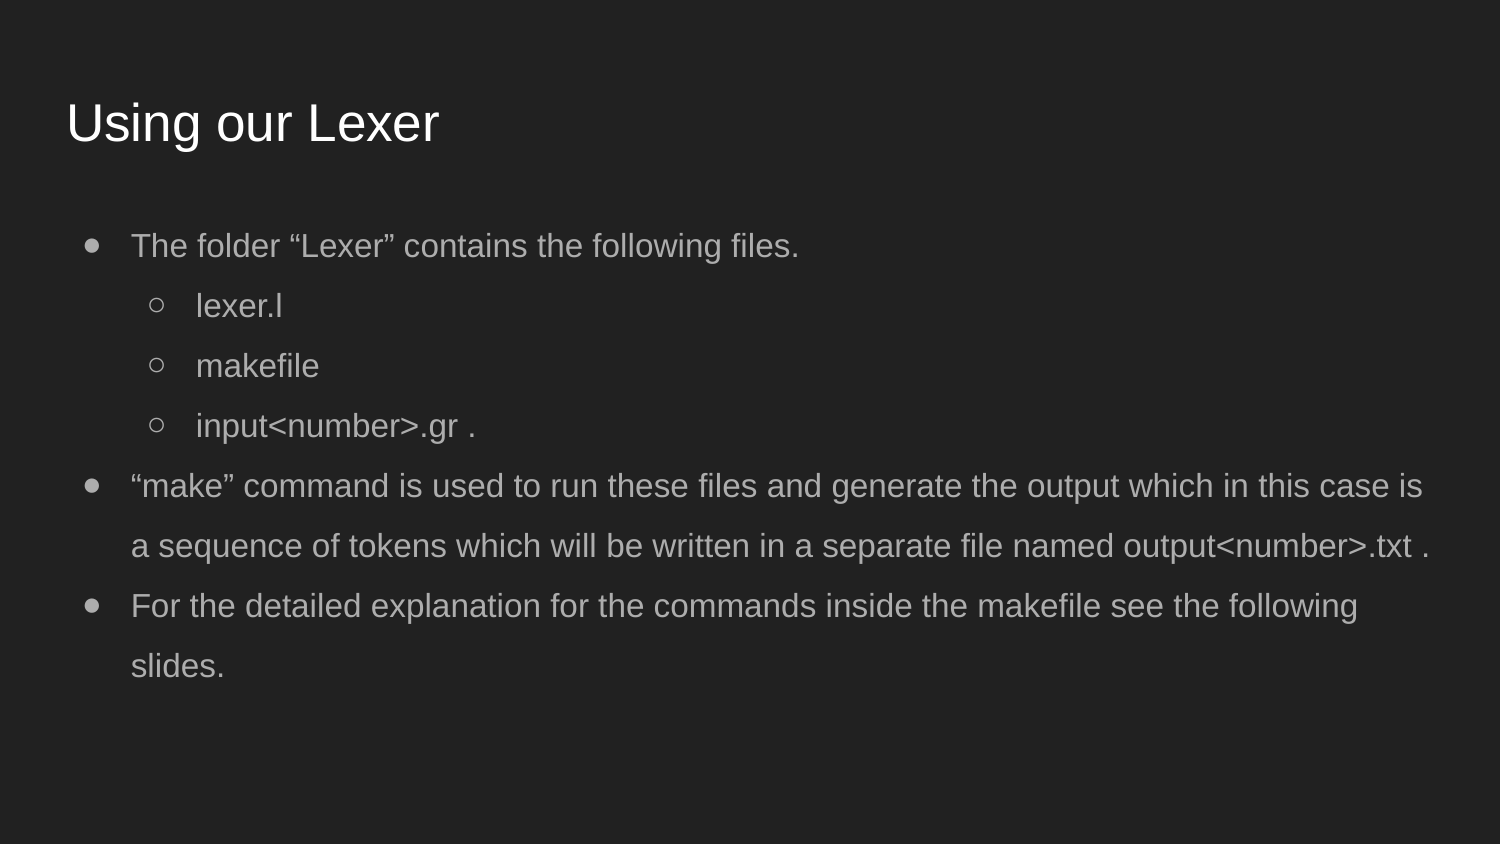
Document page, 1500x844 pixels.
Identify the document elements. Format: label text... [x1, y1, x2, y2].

list The folder “Lexer” contains the following files. lexer.l makefile input<number>.gr . “make” command is used to run these files and generate the output which in this case is a sequence of tokens which will be written in a separate file named output<number>.txt . For the detailed explanation for the commands inside the makefile see the following slides. [51, 189, 1449, 750]
title Using our Lexer [51, 72, 1449, 167]
